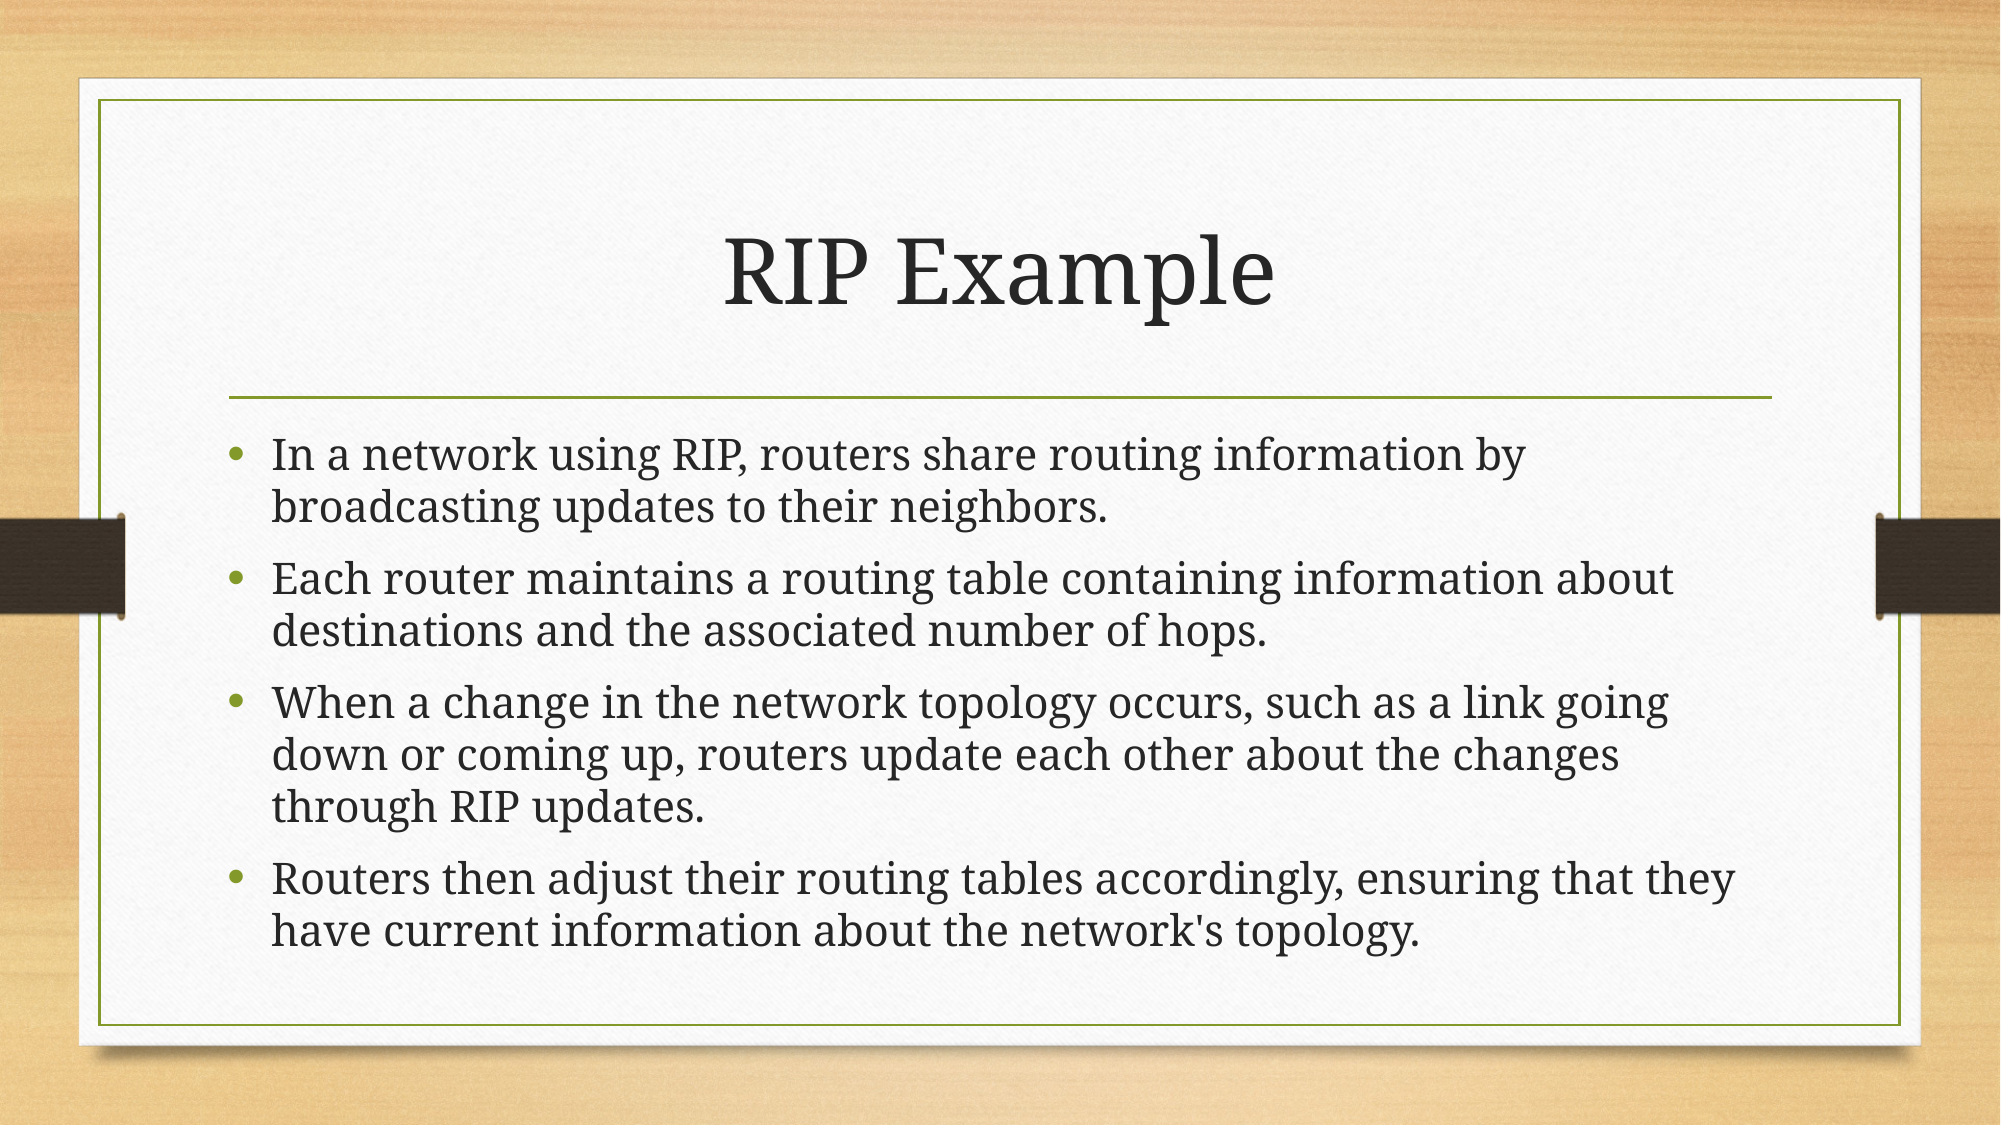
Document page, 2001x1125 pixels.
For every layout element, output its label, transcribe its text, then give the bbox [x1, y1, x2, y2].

title RIP Example [212, 161, 1788, 375]
picture [0, 0, 2001, 1125]
list In a network using RIP, routers share routing information by broadcasting updates to their neighbors. Each router maintains a routing table containing information about destinations and the associated number of hops. When a change in the network topology occurs, such as a link going down or coming up, routers update each other about the changes through RIP updates. Routers then adjust their routing tables accordingly, ensuring that they have current information about the network's topology. [212, 419, 1788, 964]
